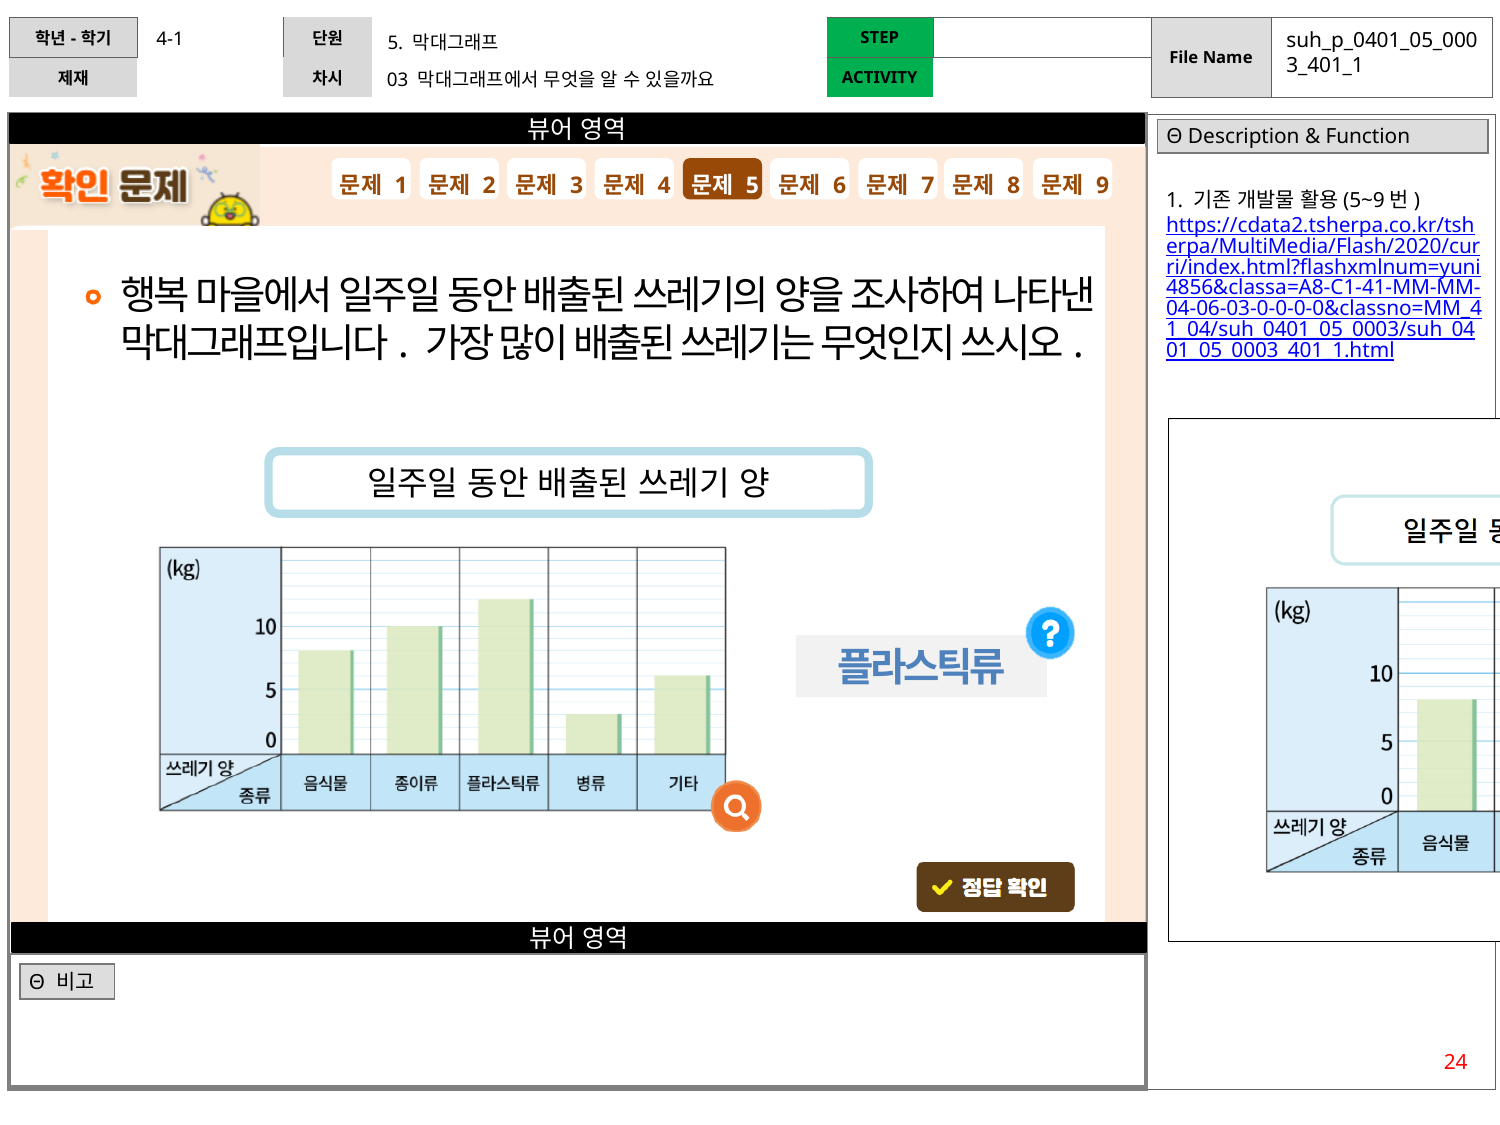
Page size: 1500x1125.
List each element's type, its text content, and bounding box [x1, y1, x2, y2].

picture [915, 858, 1078, 913]
text_box 문제 2 [435, 149, 523, 205]
text_box 문제 9 [1026, 149, 1136, 205]
text_box 문제 6 [786, 149, 873, 205]
text_box 1. 기존 개발물 활용(5~9번) https://cdata2.tsherpa.co.kr/tsherpa/MultiMedia/Flash/2020/curri/index.html?flashxmlnum=yuni4856&classa=A8-C1-41-MM-MM-04-06-03-0-0-0-0&classno=MM_41_04/suh_0401_05_0003/suh_0401_05_0003_401_1.html [1151, 179, 1500, 348]
picture [1019, 600, 1082, 667]
table_header Θ Description & Function [1158, 120, 1487, 152]
text_box 문제 8 [962, 149, 1026, 205]
text_box 문제 1 [325, 149, 435, 205]
text_box suh_p_0401_05_0003_401_1 [1271, 18, 1500, 84]
text_box 03 막대그래프에서 무엇을 알 수 있을까요 [372, 60, 821, 96]
picture [10, 144, 260, 230]
text_box 행복 마을에서 일주일 동안 배출된 쓰레기의 양을 조사하여 나타낸 막대그래프입니다. 가장 많이 배출된 쓰레기는 무엇인지 쓰시오. [105, 263, 1109, 373]
text_box 플라스틱류 [795, 634, 1047, 698]
text_box 문제 5 [698, 149, 786, 205]
picture [82, 285, 103, 307]
picture [153, 542, 769, 832]
text_box 문제 3 [523, 149, 610, 205]
text_box 문제 4 [610, 149, 698, 205]
text_box 4-1 [141, 18, 284, 55]
text_box 일주일 동안 배출된 쓰레기 양 [268, 451, 869, 514]
text_box 문제 7 [873, 149, 962, 205]
picture [1168, 418, 1500, 942]
text_box 5. 막대그래프 [372, 23, 828, 48]
